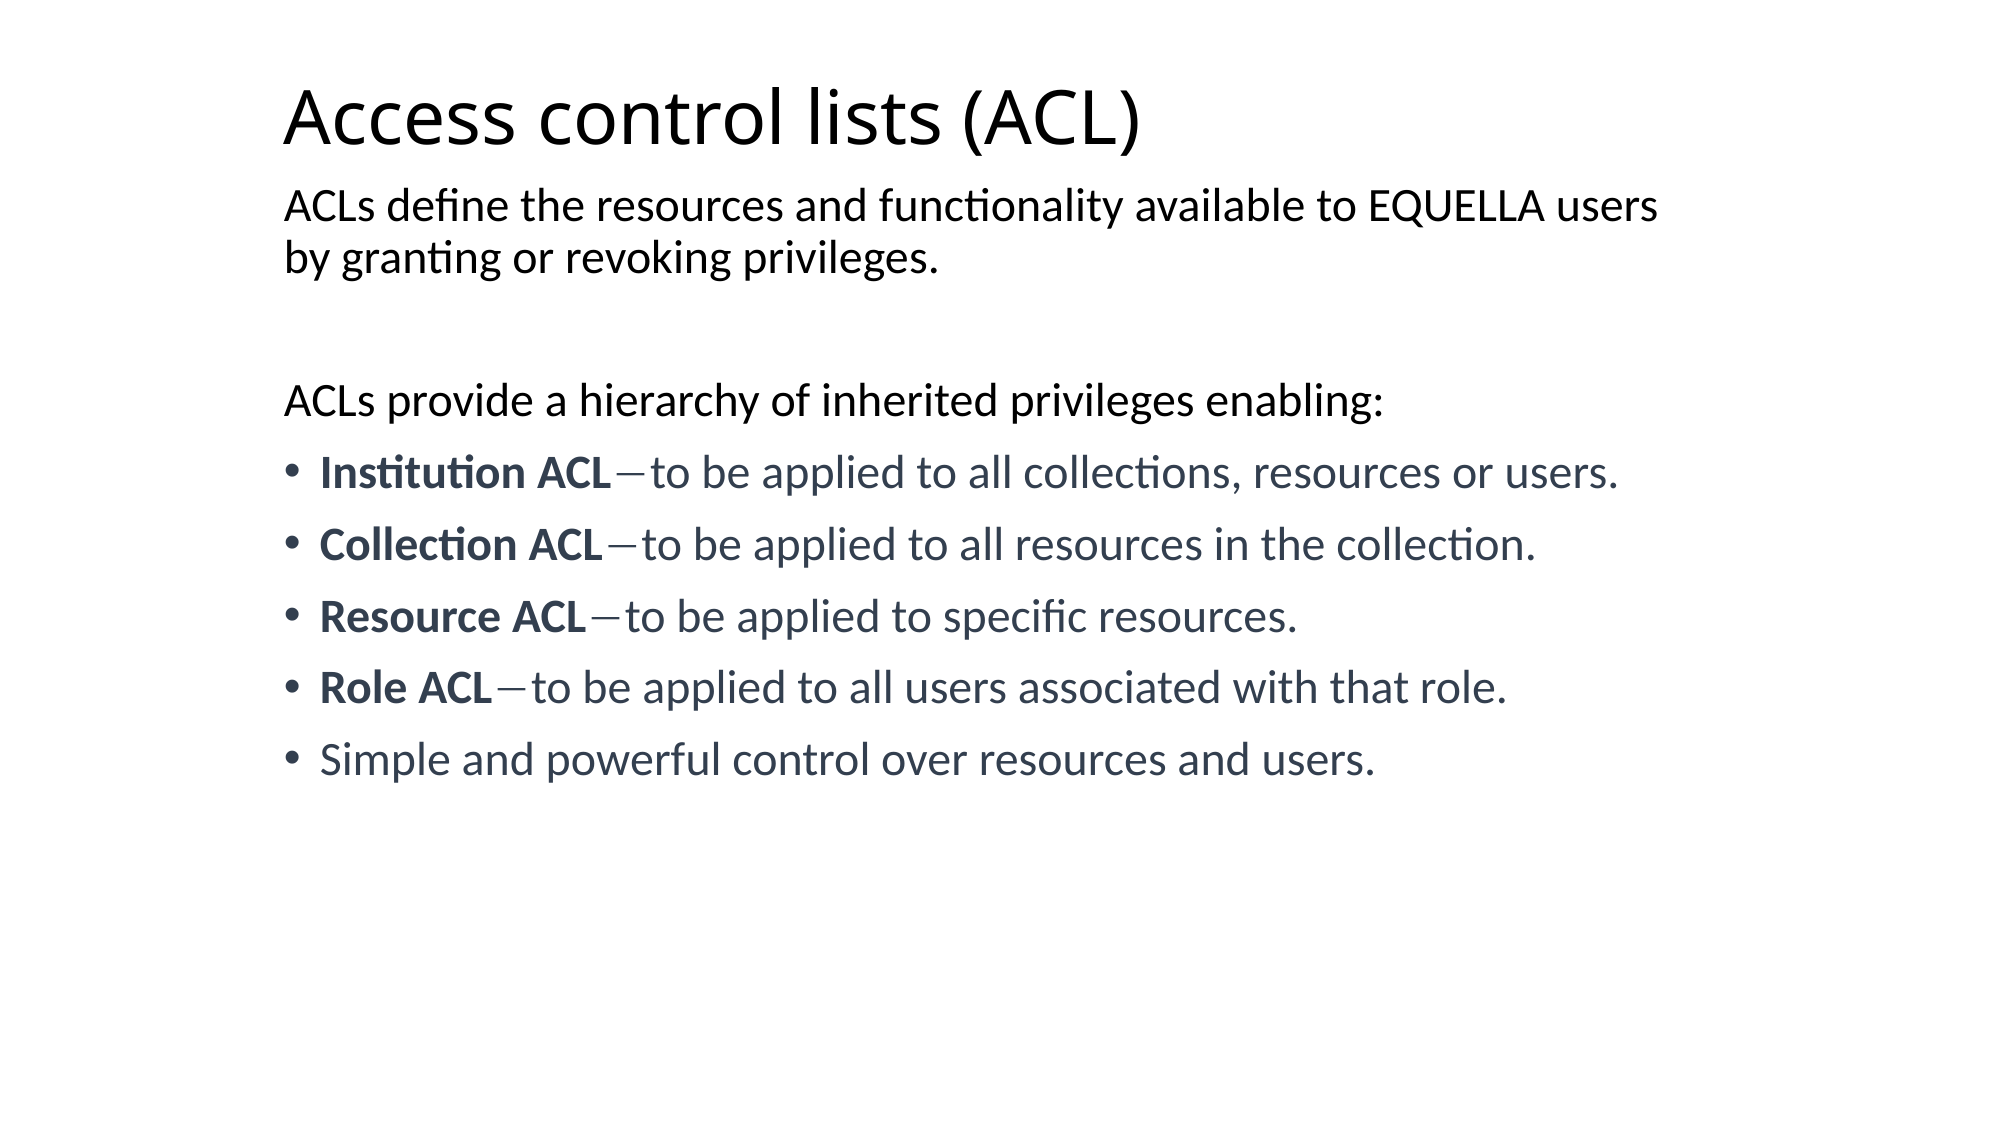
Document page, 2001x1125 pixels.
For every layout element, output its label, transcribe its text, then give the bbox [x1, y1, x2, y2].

list ACLs define the resources and functionality available to EQUELLA users by granting or revoking privileges. ACLs provide a hierarchy of inherited privileges enabling: Institution ACLto be applied to all collections, resources or users. Collection ACLto be applied to all resources in the collection. Resource ACLto be applied to specific resources. Role ACLto be applied to all users associated with that role. Simple and powerful control over resources and users. [268, 172, 1732, 799]
title Access control lists (ACL) [268, 45, 1732, 172]
